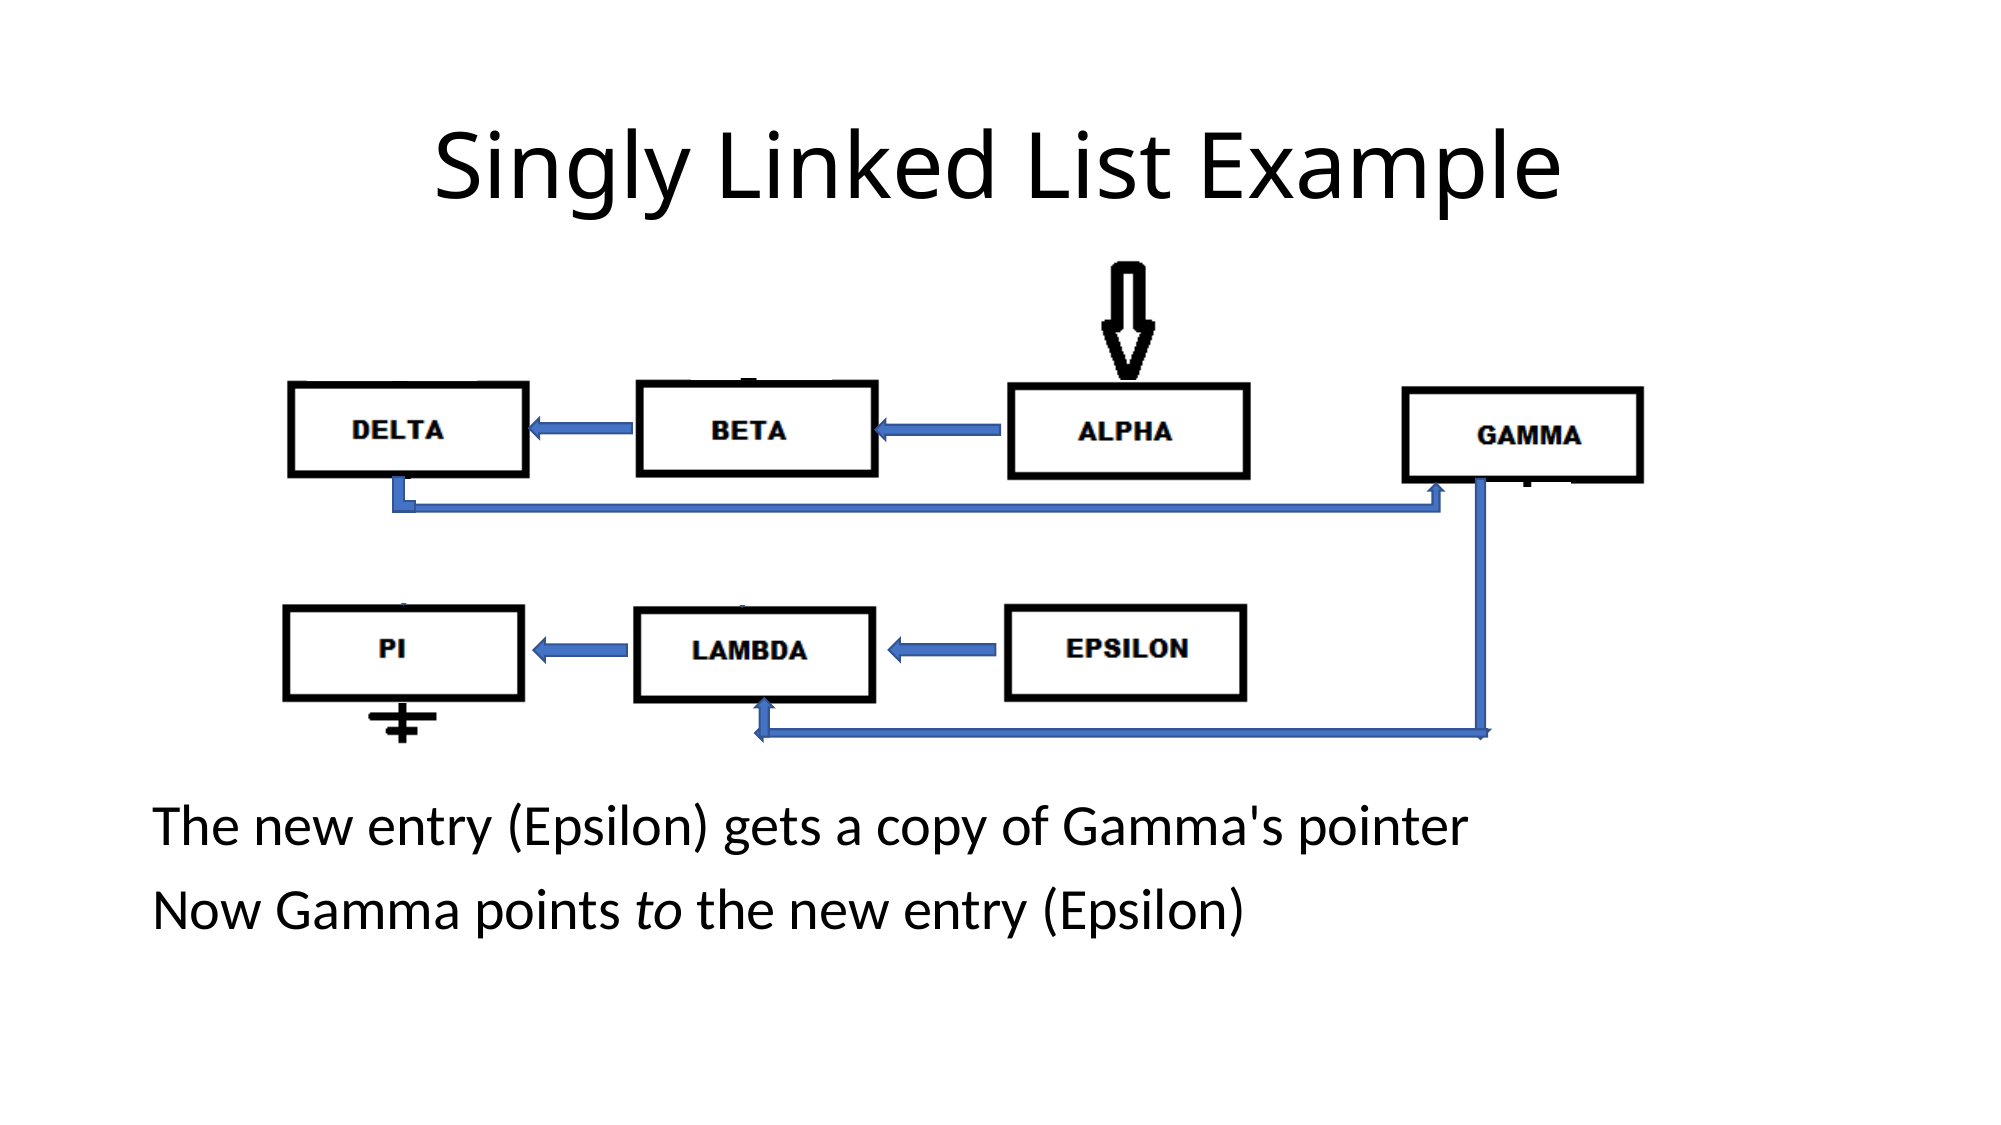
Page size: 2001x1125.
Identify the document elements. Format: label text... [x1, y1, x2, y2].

text_box [567, 422, 622, 435]
text_box [889, 636, 995, 664]
picture [622, 212, 901, 500]
text_box [541, 636, 621, 665]
title Singly Linked List Example [137, 59, 1863, 278]
text_box [770, 728, 1489, 738]
text_box [758, 721, 770, 738]
list The new entry (Epsilon) gets a copy of Gamma's pointer Now Gamma points to the new entry (Epsilon) [137, 787, 2000, 1090]
text_box [1474, 593, 1487, 728]
text_box [567, 498, 1441, 513]
picture [984, 252, 1273, 496]
text_box [901, 423, 984, 436]
text_box [753, 728, 764, 743]
picture [219, 232, 1663, 753]
